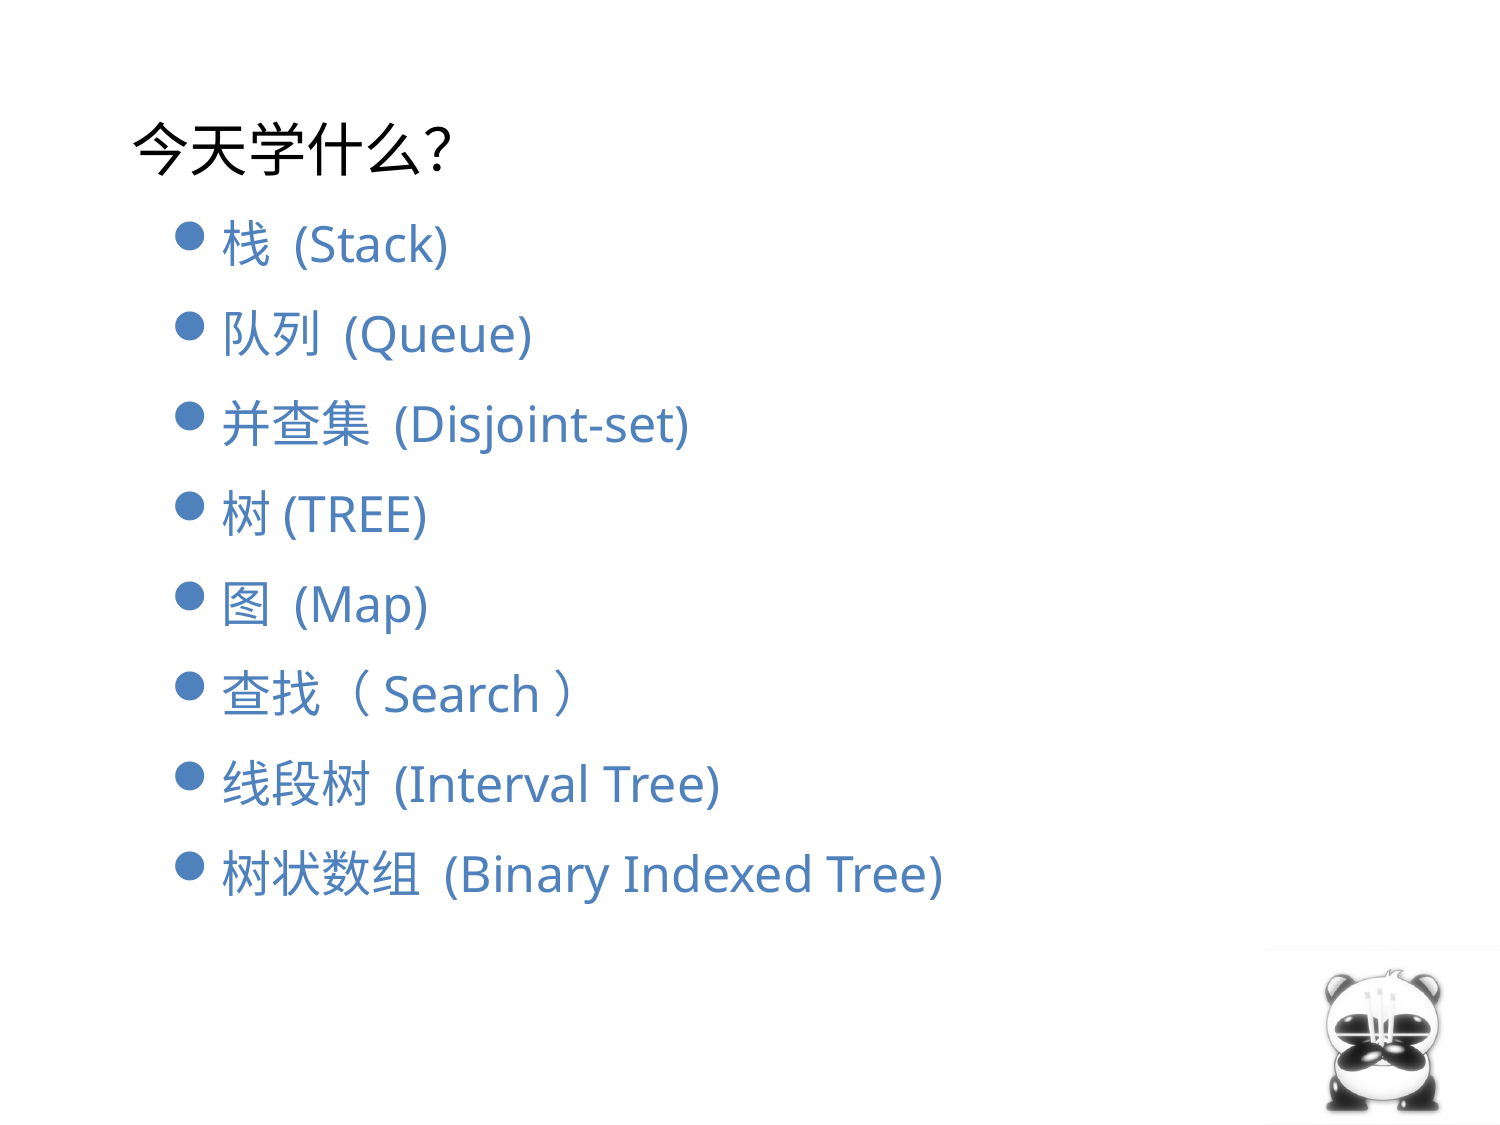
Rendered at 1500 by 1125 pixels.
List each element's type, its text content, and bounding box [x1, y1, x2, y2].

text_box 今天学什么？ 栈 (Stack) 队列 (Queue) 并查集 (Disjoint-set) 树(TREE) 图 (Map) 查找（Search） 线段树 (Interval Tree) 树状数组 (Binary Indexed Tree) [117, 70, 1407, 910]
picture [1265, 948, 1500, 1125]
